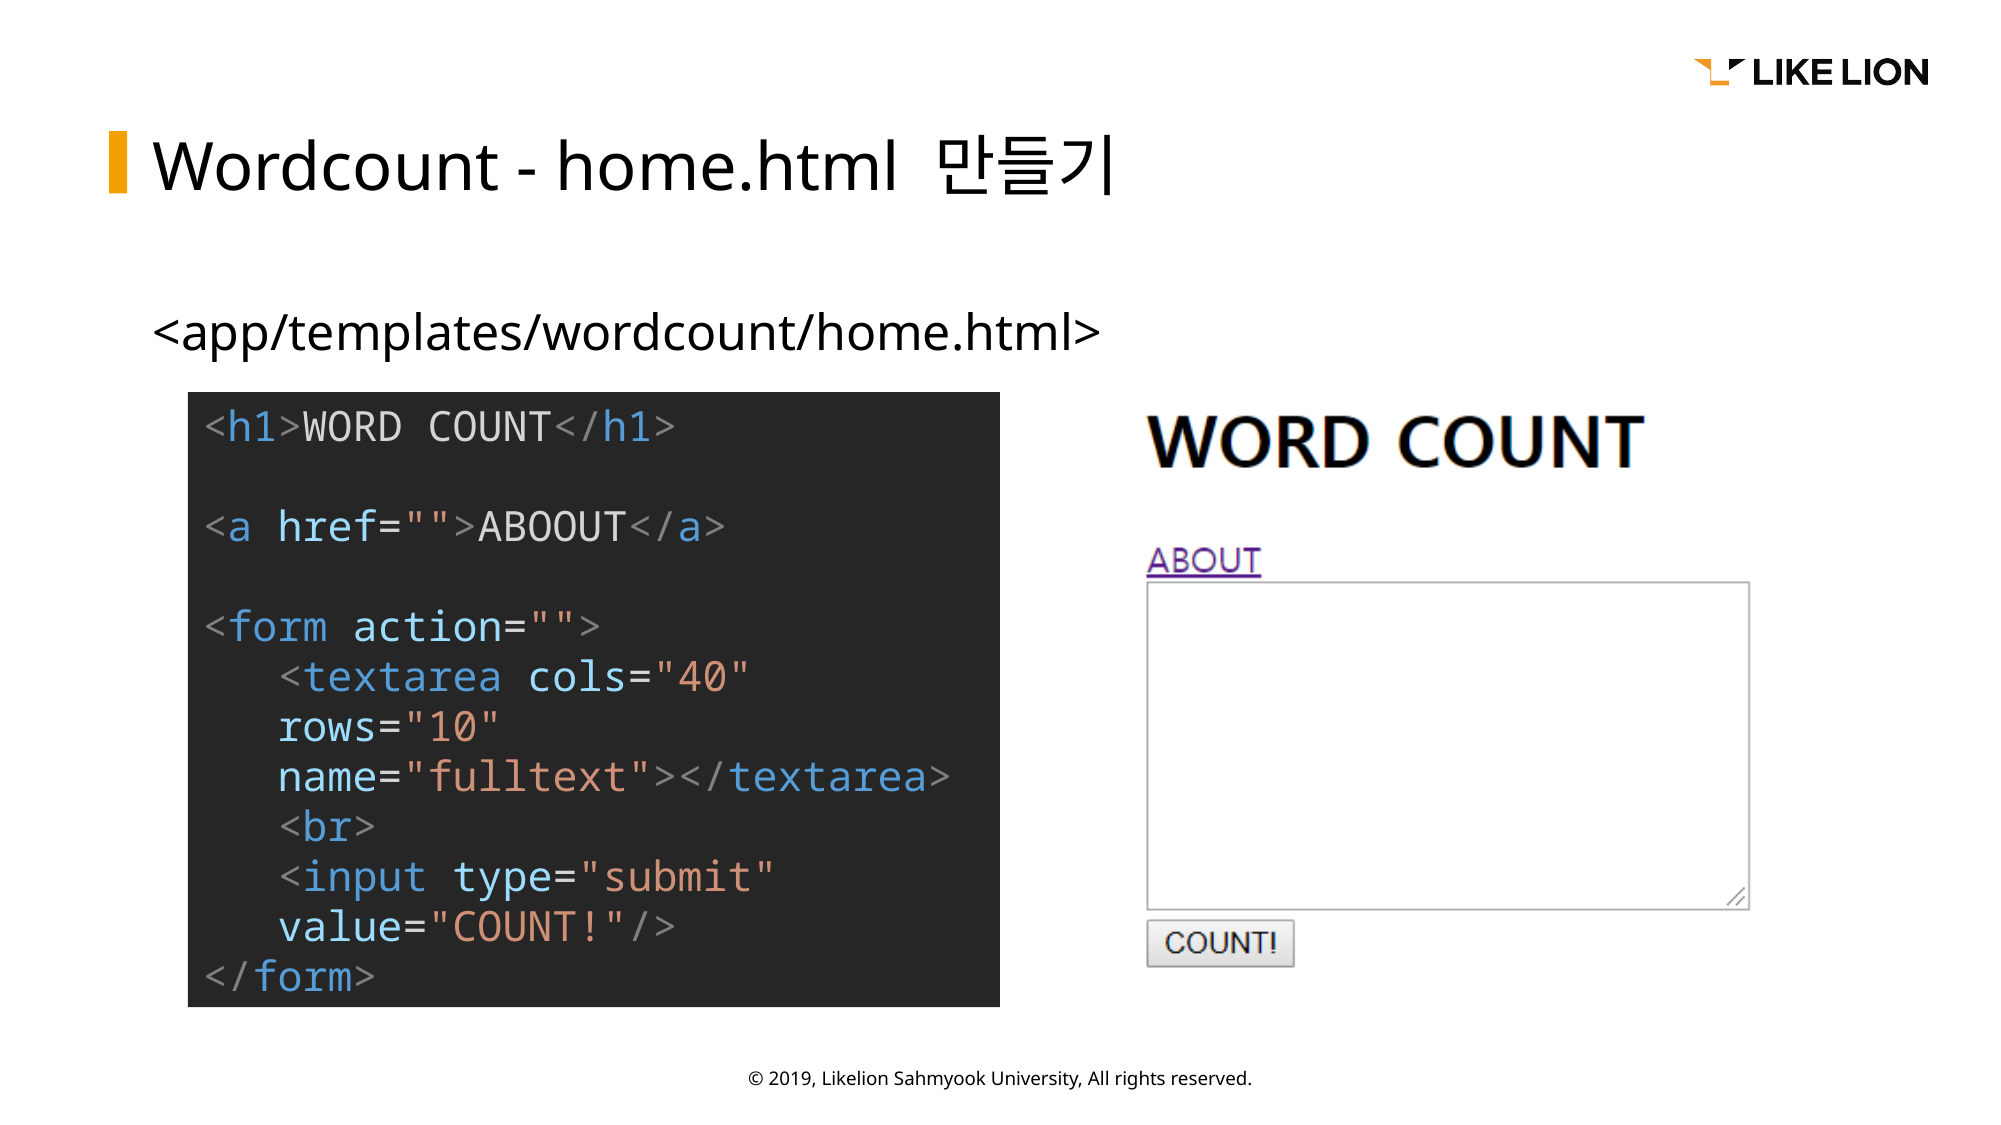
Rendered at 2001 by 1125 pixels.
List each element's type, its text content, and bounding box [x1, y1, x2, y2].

title Wordcount - home.html 만들기 [137, 59, 1863, 278]
list <app/templates/wordcount/home.html> [137, 299, 1863, 1014]
text_box <h1>WORD COUNT</h1> <a href="">ABOOUT</a> <form action=""> <textarea cols="40" rows="10" name="fulltext"></textarea> <br> <input type="submit" value="COUNT!"/> </form> [187, 392, 1000, 1008]
picture [1136, 392, 1766, 994]
picture [1693, 58, 1928, 88]
